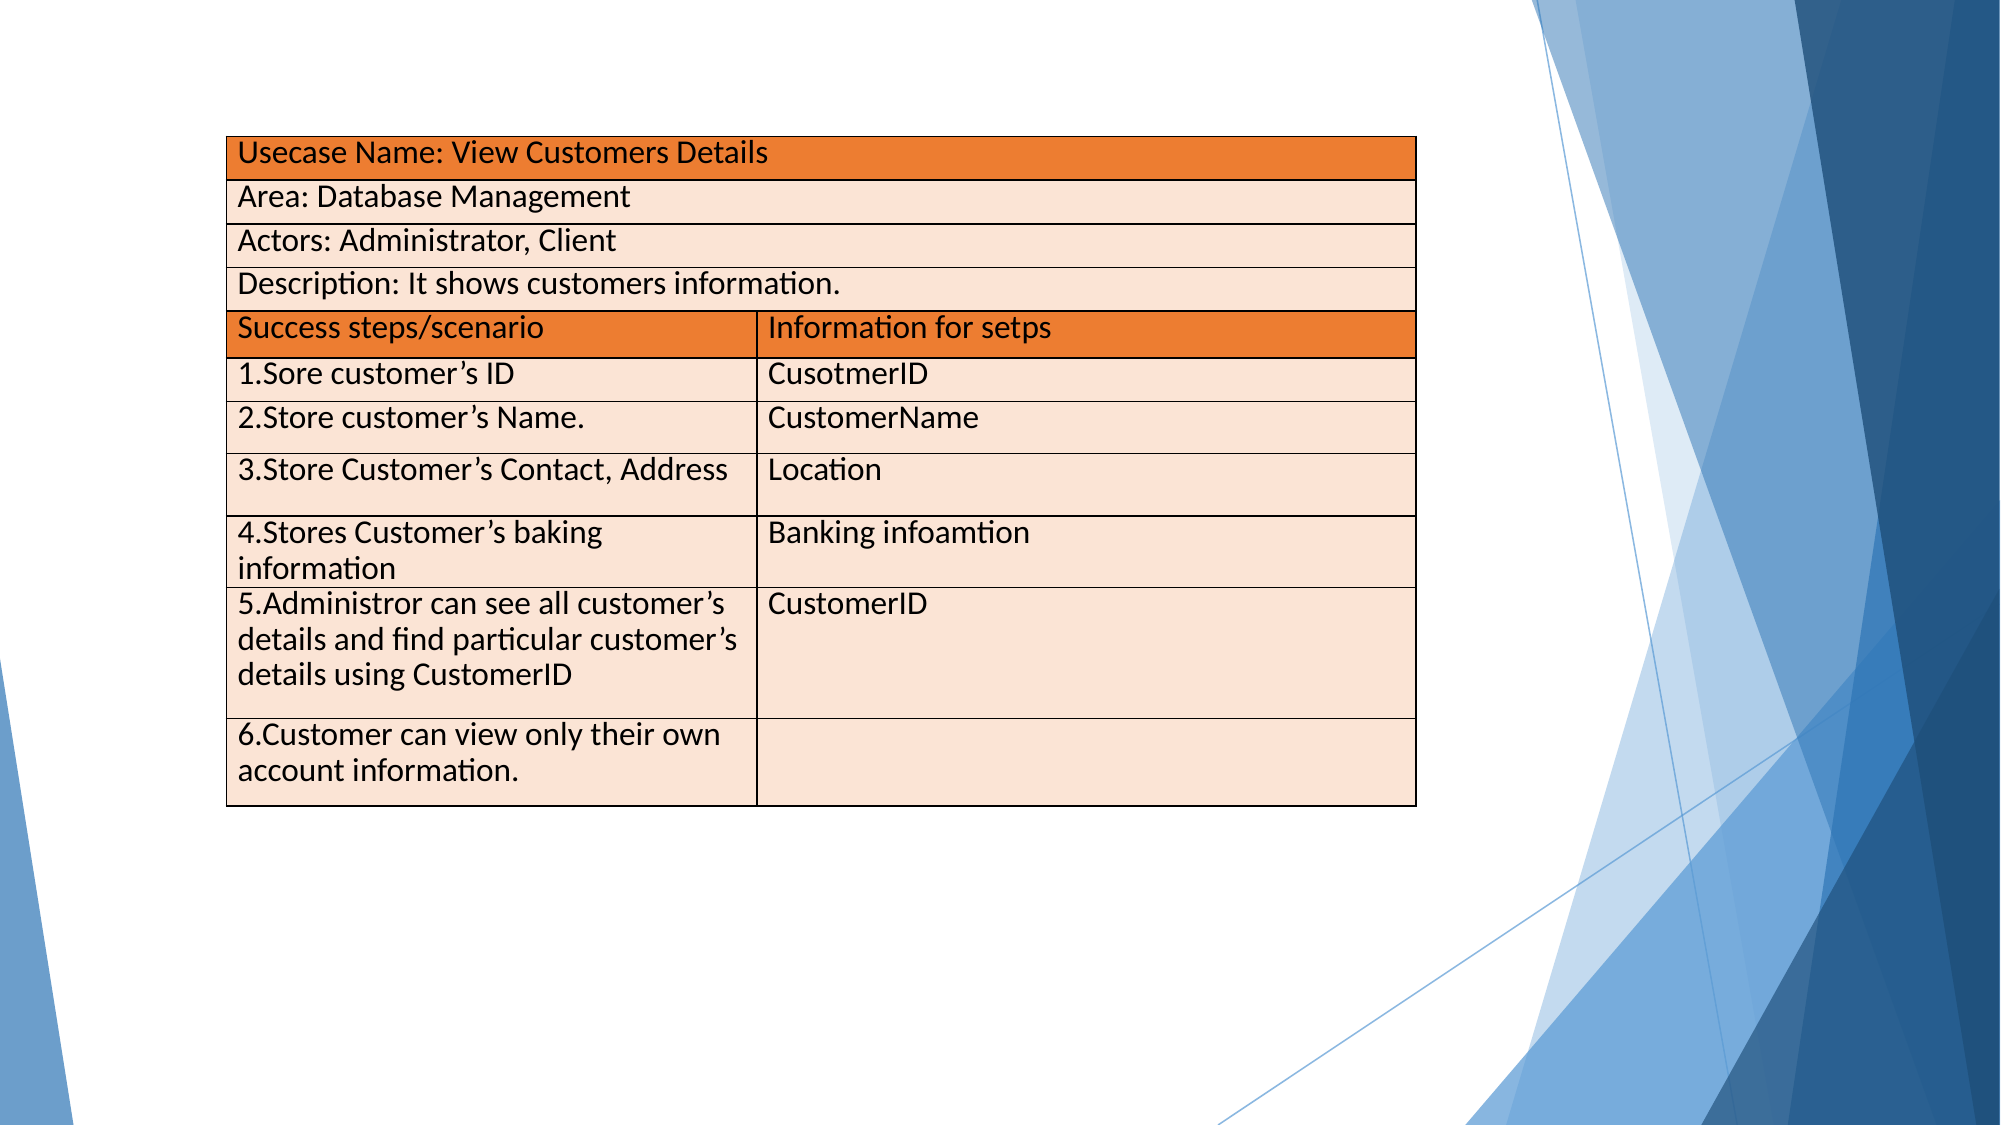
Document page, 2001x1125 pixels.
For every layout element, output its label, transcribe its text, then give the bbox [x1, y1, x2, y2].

table_cell CusotmerID [758, 359, 1415, 401]
table_cell Area: Database Management [227, 181, 1415, 223]
table_cell 6.Customer can view only their own account information. [227, 719, 756, 805]
table_cell Location [758, 454, 1415, 515]
table_cell 1.Sore customer’s ID [227, 359, 756, 401]
table_cell 2.Store customer’s Name. [227, 402, 756, 453]
table_cell 3.Store Customer’s Contact, Address [227, 454, 756, 515]
table_cell Description: It shows customers information. [227, 268, 1415, 310]
table_cell 5.Administror can see all customer’s details and find particular customer’s details using CustomerID [227, 588, 756, 718]
table_cell Success steps/scenario [227, 312, 756, 357]
table_cell Banking infoamtion [758, 517, 1415, 587]
table_header Usecase Name: View Customers Details [227, 137, 1415, 179]
table_cell CustomerID [758, 588, 1415, 718]
table_cell Actors: Administrator, Client [227, 225, 1415, 267]
table_cell 4.Stores Customer’s baking information [227, 517, 756, 587]
table_cell CustomerName [758, 402, 1415, 453]
table_cell [758, 719, 1415, 805]
table_cell Information for setps [758, 312, 1415, 357]
